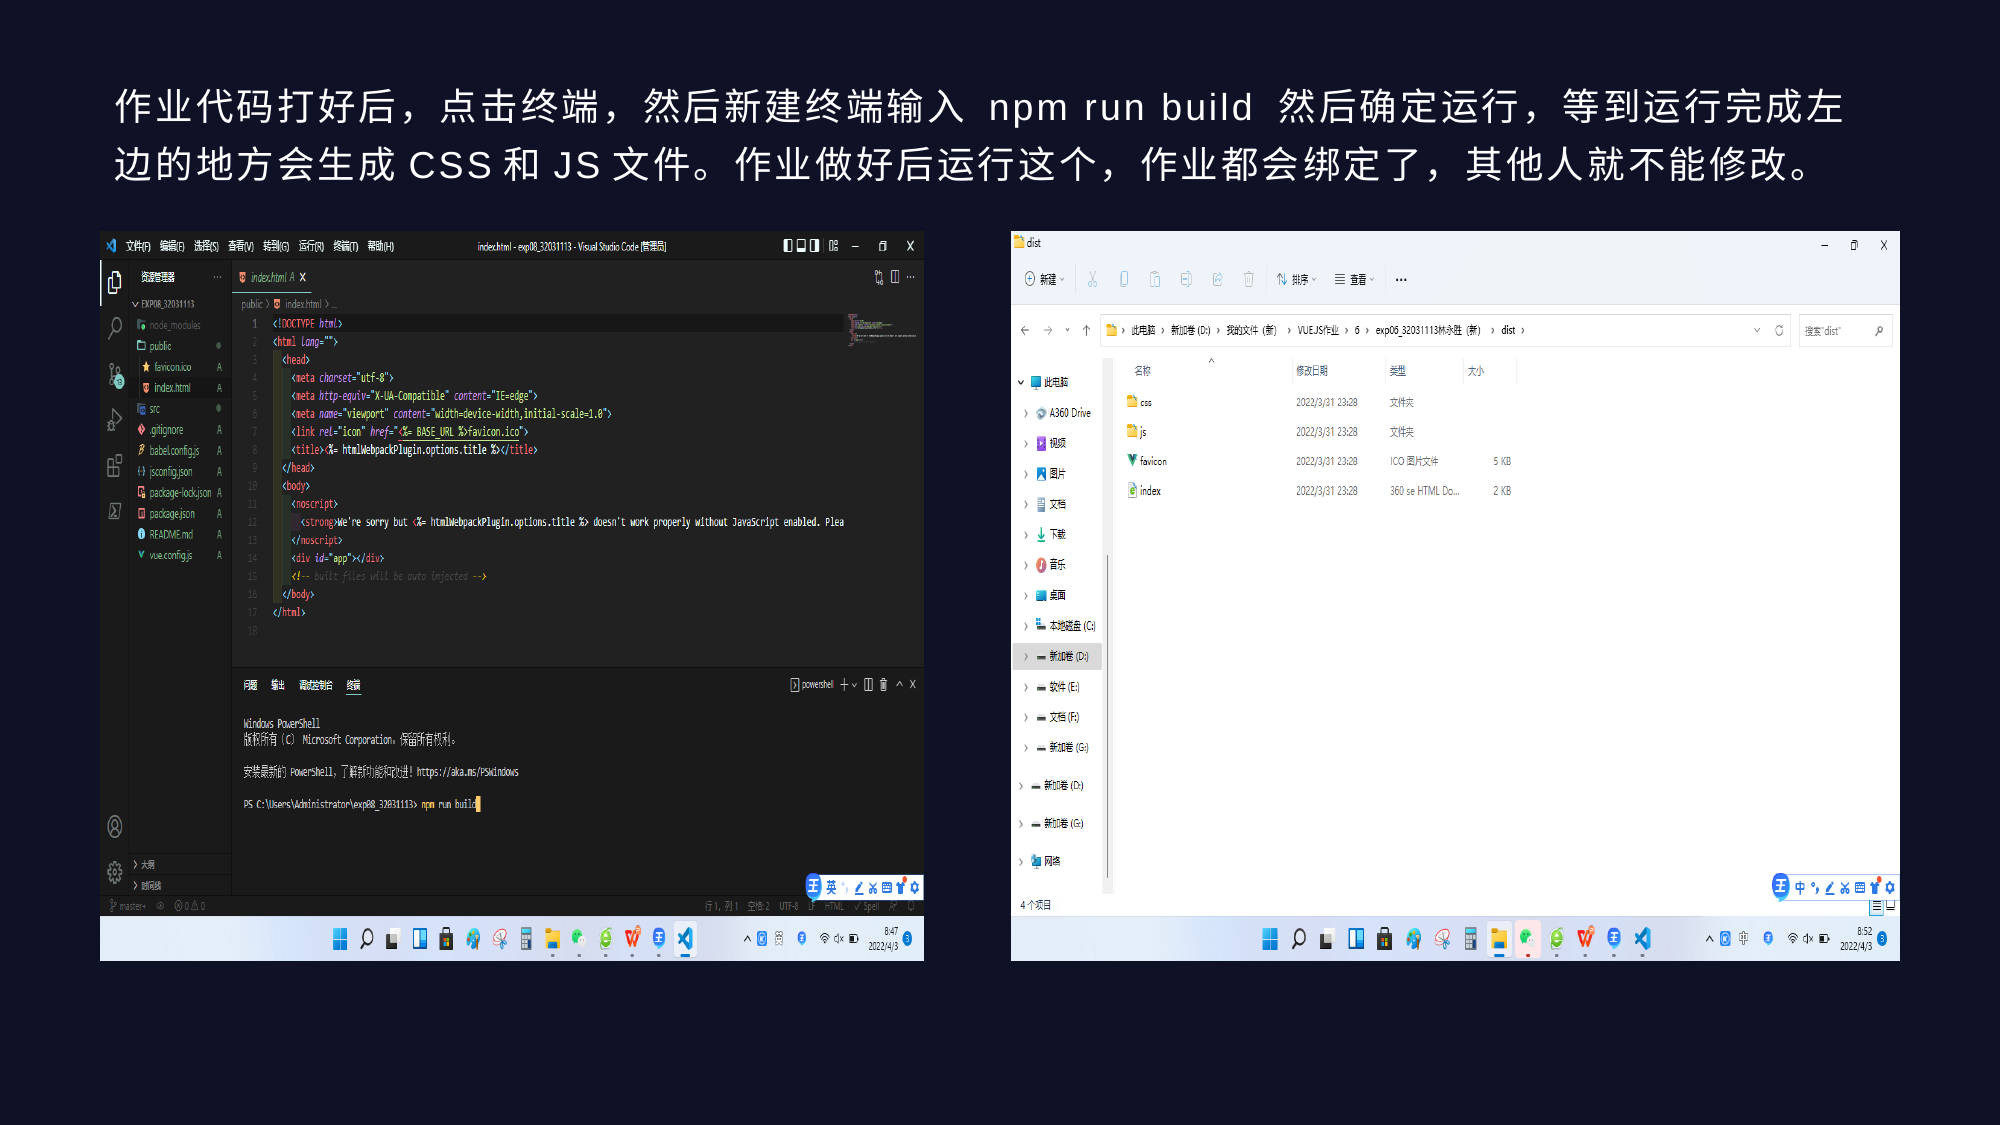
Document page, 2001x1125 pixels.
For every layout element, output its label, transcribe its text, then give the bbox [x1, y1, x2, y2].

list 作业代码打好后，点击终端，然后新建终端输入 npm run build 然后确定运行，等到运行完成左边的地方会生成CSS和JS文件。作业做好后运行这个，作业都会绑定了，其他人就不能修改。 [100, 61, 1900, 843]
picture [1011, 231, 1900, 961]
picture [100, 231, 924, 961]
